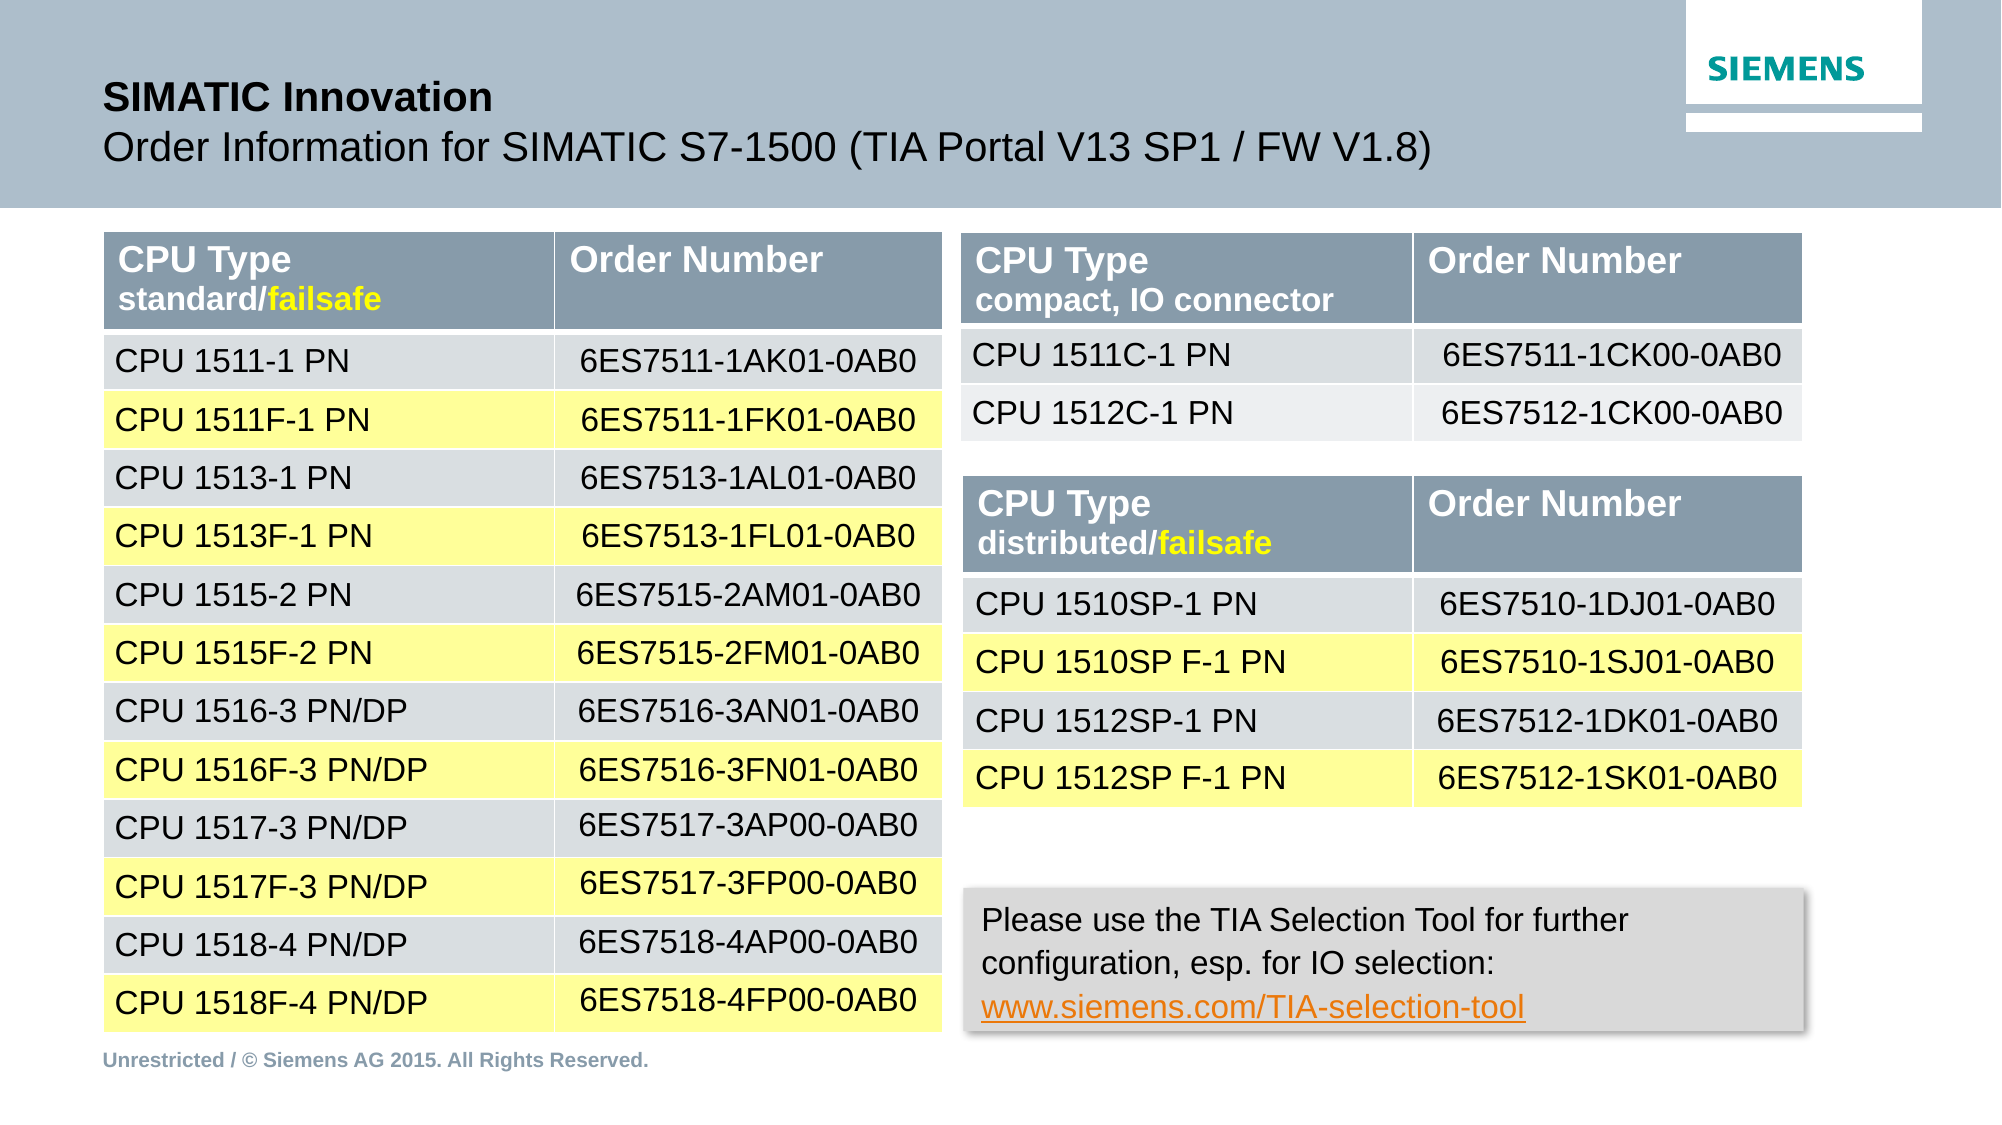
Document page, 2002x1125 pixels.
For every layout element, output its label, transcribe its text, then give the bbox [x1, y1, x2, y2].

table_cell CPU 1511-1 PN [104, 335, 554, 389]
table_cell CPU 1510SP F-1 PN [963, 634, 1412, 691]
table_cell 6ES7515-2AM01-0AB0 [555, 566, 942, 623]
table_header Order Number [555, 232, 942, 329]
table_header Order Number [1414, 233, 1802, 323]
title SIMATIC Innovation Order Information for SIMATIC S7-1500 (TIA Portal V13 SP1 / FW V1.8) [0, 0, 2001, 209]
table_cell CPU 1518-4 PN/DP [104, 917, 554, 973]
table_header CPU Type standard/failsafe [104, 232, 554, 329]
table_cell CPU 1512SP-1 PN [963, 692, 1412, 749]
table_cell 6ES7510-1SJ01-0AB0 [1414, 634, 1802, 691]
table_cell CPU 1515-2 PN [104, 566, 554, 623]
table_cell CPU 1518F-4 PN/DP [104, 975, 554, 1032]
table_cell CPU 1517-3 PN/DP [104, 800, 554, 857]
table_cell 6ES7518-4AP00-0AB0 [555, 917, 942, 973]
table_cell 6ES7518-4FP00-0AB0 [555, 975, 942, 1032]
table_cell 6ES7512-1DK01-0AB0 [1414, 692, 1802, 749]
table_cell CPU 1511F-1 PN [104, 391, 554, 448]
table_cell CPU 1511C-1 PN [961, 329, 1412, 383]
table_cell CPU 1516-3 PN/DP [104, 683, 554, 740]
table_cell 6ES7512-1SK01-0AB0 [1414, 750, 1802, 807]
table_cell CPU 1512C-1 PN [961, 385, 1412, 441]
table_cell 6ES7511-1AK01-0AB0 [555, 335, 942, 389]
table_header CPU Type distributed/failsafe [963, 476, 1412, 572]
table_header CPU Type compact, IO connector [961, 233, 1412, 323]
table_cell 6ES7516-3AN01-0AB0 [555, 683, 942, 740]
table_cell 6ES7511-1FK01-0AB0 [555, 391, 942, 448]
table_cell 6ES7513-1FL01-0AB0 [555, 508, 942, 565]
table_cell 6ES7515-2FM01-0AB0 [555, 625, 942, 681]
table_cell CPU 1512SP F-1 PN [963, 750, 1412, 807]
table_header Order Number [1414, 476, 1802, 572]
table_cell 6ES7517-3FP00-0AB0 [555, 858, 942, 915]
table_cell 6ES7511-1CK00-0AB0 [1414, 329, 1802, 383]
table_cell 6ES7512-1CK00-0AB0 [1414, 385, 1802, 441]
table_cell CPU 1513F-1 PN [104, 508, 554, 565]
table_cell CPU 1517F-3 PN/DP [104, 858, 554, 915]
table_cell CPU 1516F-3 PN/DP [104, 742, 554, 798]
table_cell 6ES7513-1AL01-0AB0 [555, 450, 942, 506]
table_cell 6ES7510-1DJ01-0AB0 [1414, 578, 1802, 632]
table_cell CPU 1510SP-1 PN [963, 578, 1412, 632]
table_cell 6ES7517-3AP00-0AB0 [555, 800, 942, 857]
table_cell CPU 1515F-2 PN [104, 625, 554, 681]
table_cell 6ES7516-3FN01-0AB0 [555, 742, 942, 798]
text_box Please use the TIA Selection Tool for further configuration, esp. for IO selection: www.siemens.com/TIA-selection-tool [963, 887, 1804, 1032]
table_cell CPU 1513-1 PN [104, 450, 554, 506]
